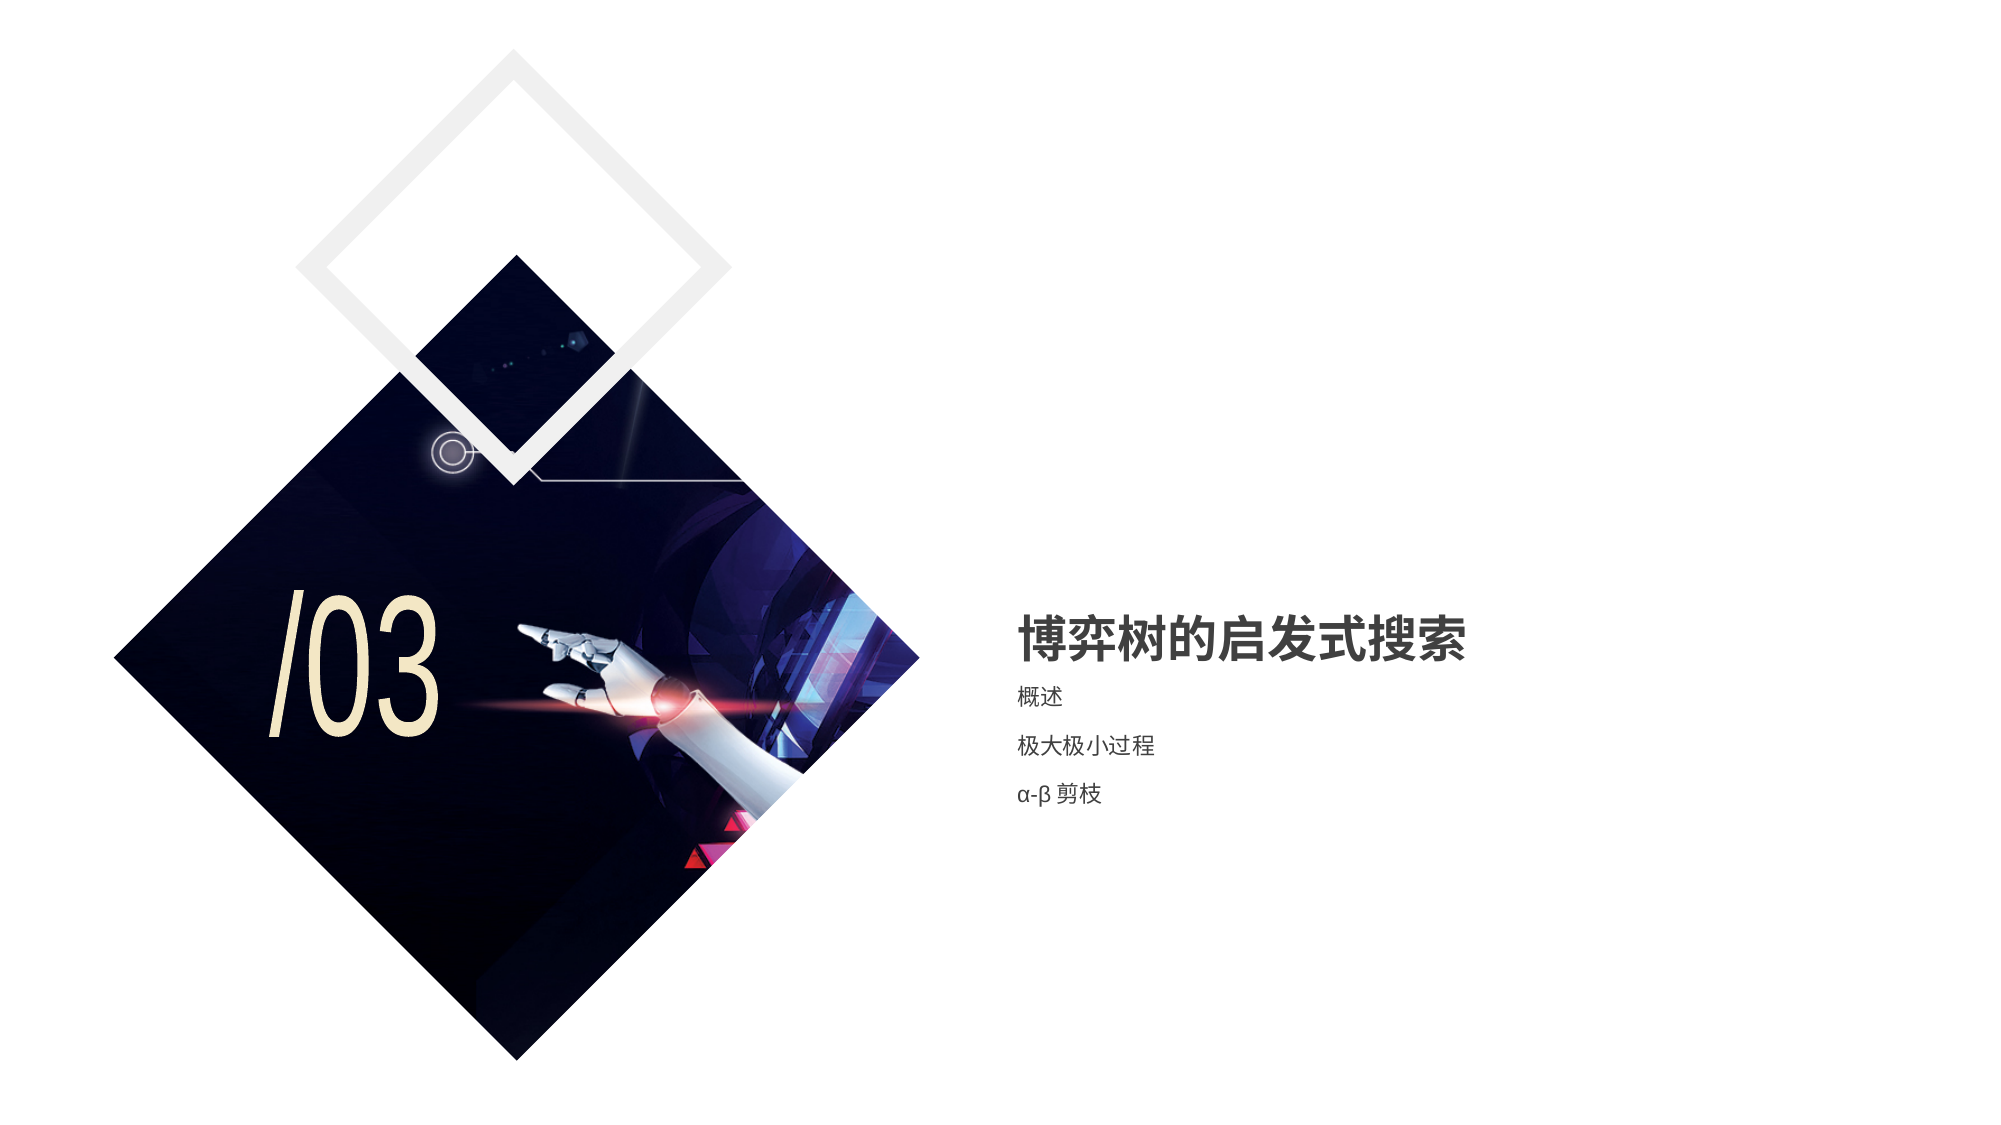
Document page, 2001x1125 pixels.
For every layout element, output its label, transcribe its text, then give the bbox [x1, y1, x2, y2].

list 概述 极大极小过程 α-β剪枝 [1002, 675, 1731, 845]
title 博弈树的启发式搜索 [1001, 528, 1731, 676]
picture [416, 254, 615, 453]
picture [113, 369, 920, 1061]
